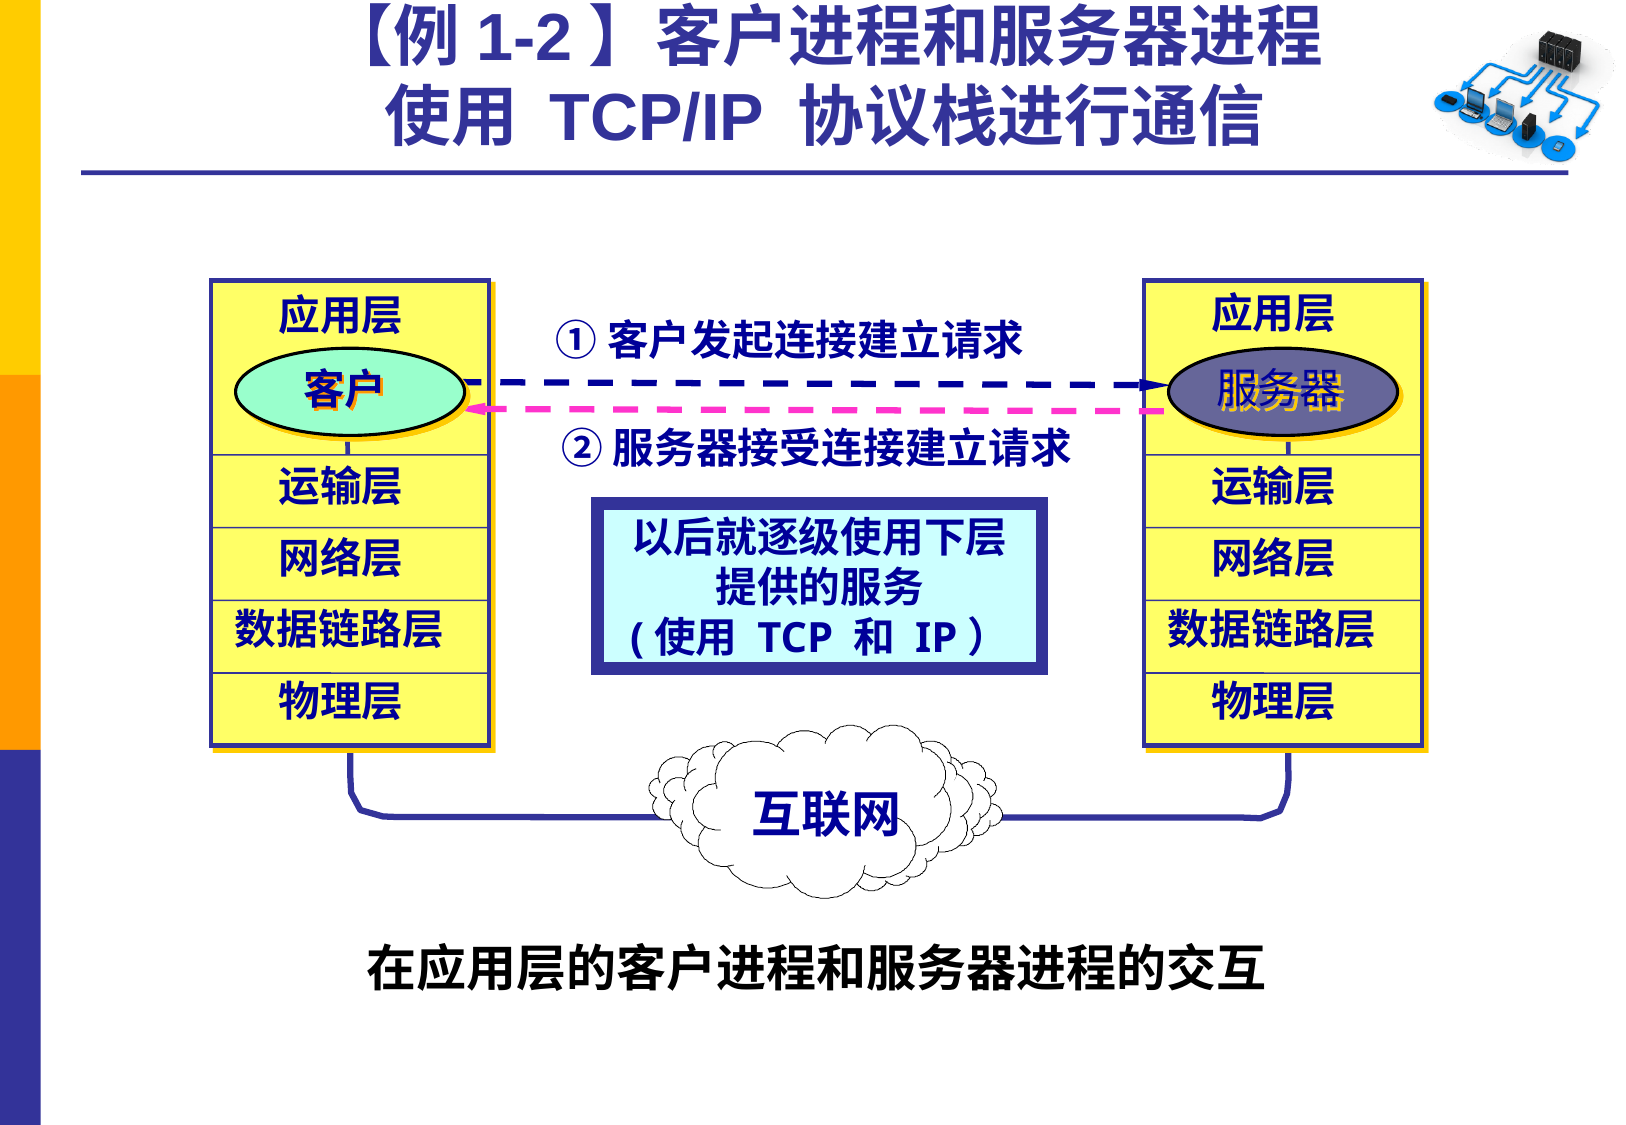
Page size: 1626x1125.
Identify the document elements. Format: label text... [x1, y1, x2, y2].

text_box [1143, 280, 1423, 454]
picture [1431, 30, 1616, 165]
text_box [1143, 528, 1423, 600]
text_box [235, 347, 465, 436]
text_box 运输层 [263, 452, 419, 517]
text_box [1168, 347, 1398, 436]
text_box 网络层 [263, 524, 419, 590]
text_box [453, 408, 1165, 481]
text_box 数据链路层 [220, 595, 459, 600]
text_box [1143, 455, 1423, 527]
text_box 在应用层的客户进程和服务器进程的交互 [211, 928, 1423, 1004]
text_box 以后就逐级使用下层 提供的服务 (使用 TCP 和 IP） [597, 503, 1043, 669]
text_box [1143, 601, 1423, 746]
text_box 应用层 [1196, 278, 1352, 344]
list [643, 720, 1008, 906]
text_box 数据链路层 [1153, 595, 1392, 600]
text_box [456, 305, 1171, 386]
text_box 物理层 [1196, 667, 1352, 733]
text_box 数据链路层 [220, 601, 459, 660]
text_box [210, 280, 490, 746]
text_box 运输层 [1196, 452, 1352, 517]
text_box 网络层 [1196, 524, 1352, 590]
text_box 应用层 [263, 281, 419, 346]
title 【例1-2】客户进程和服务器进程 使用 TCP/IP 协议栈进行通信 [81, 30, 1569, 161]
text_box 数据链路层 [1153, 601, 1392, 660]
text_box [350, 745, 638, 818]
text_box 物理层 [263, 667, 419, 733]
text_box [1013, 745, 1289, 819]
